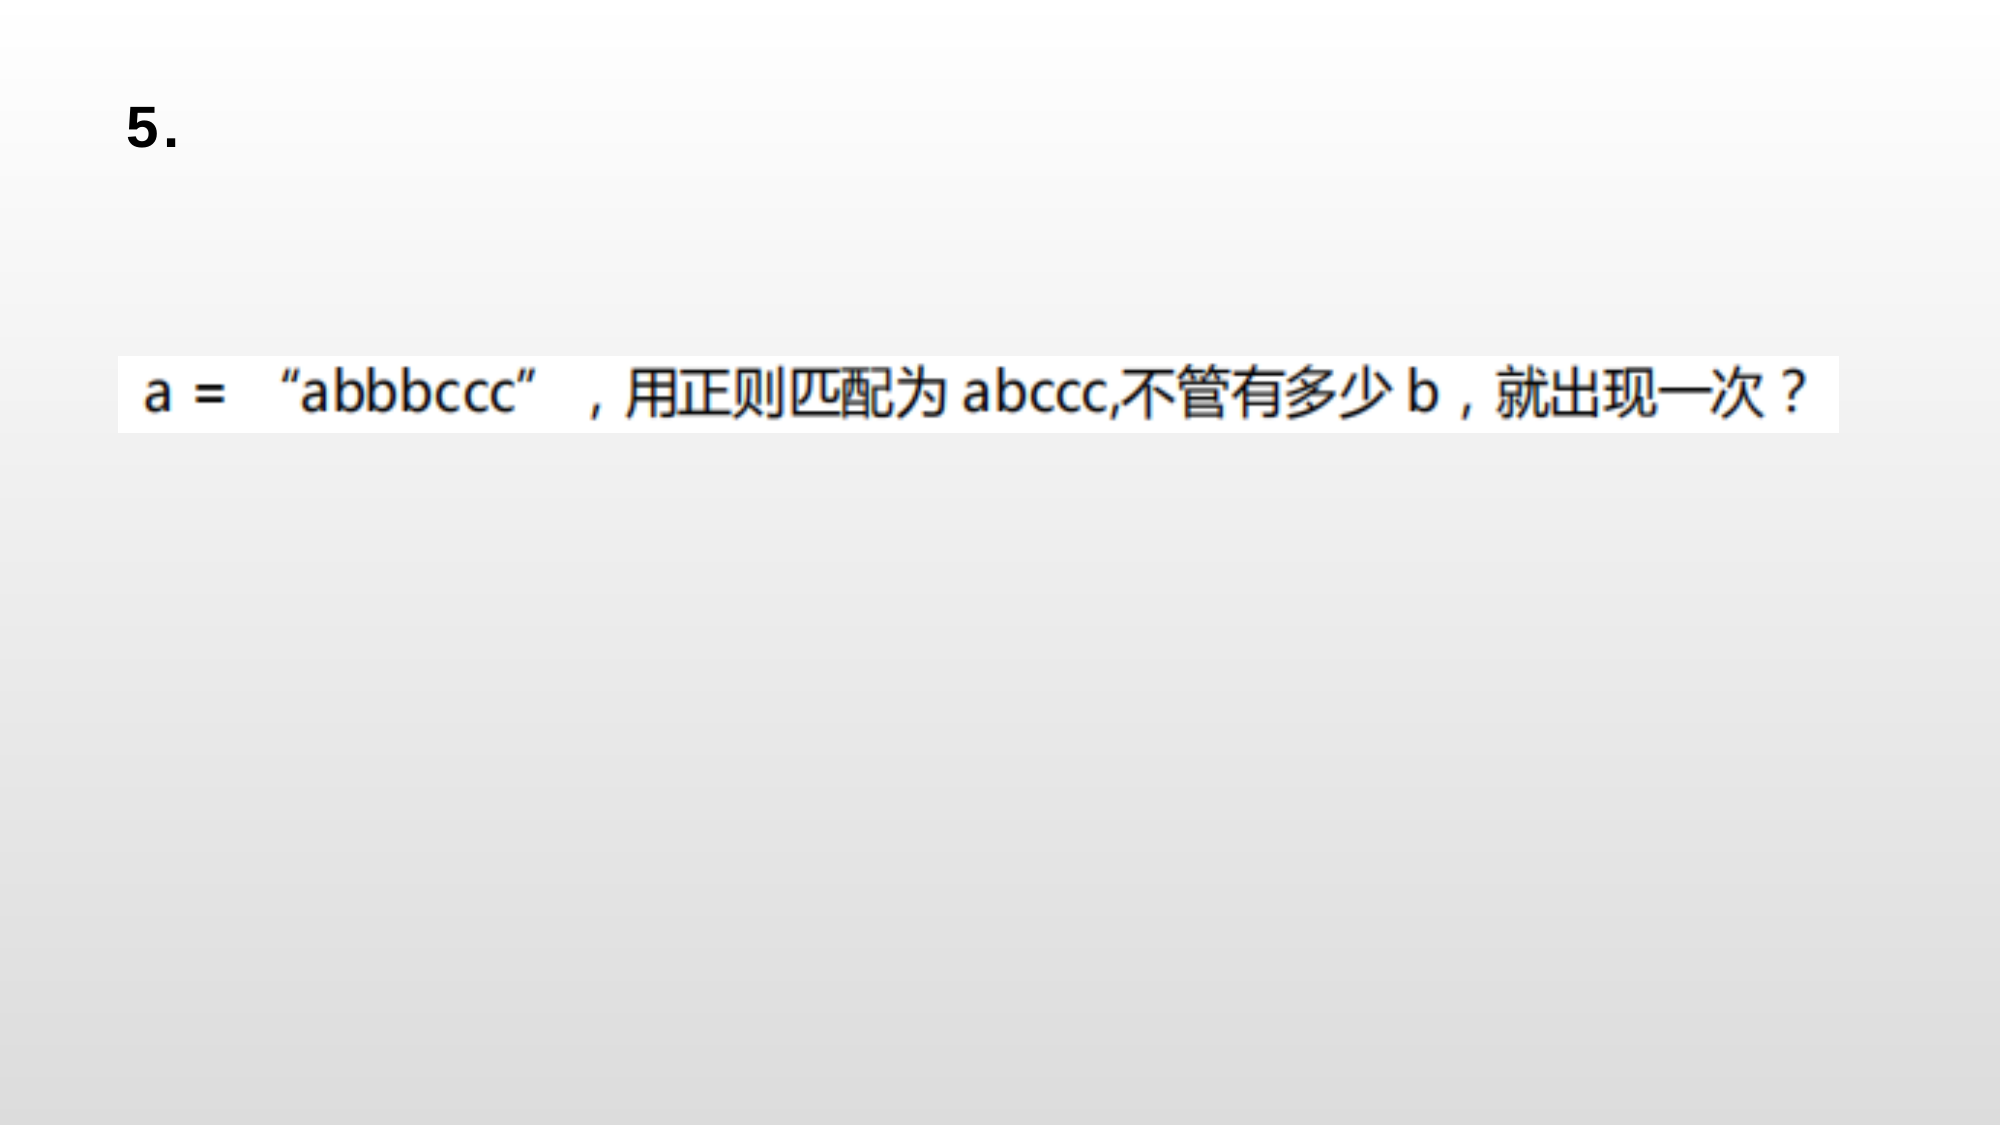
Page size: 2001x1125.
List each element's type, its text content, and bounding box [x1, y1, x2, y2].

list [118, 356, 1839, 433]
title 5. [109, 70, 1891, 178]
